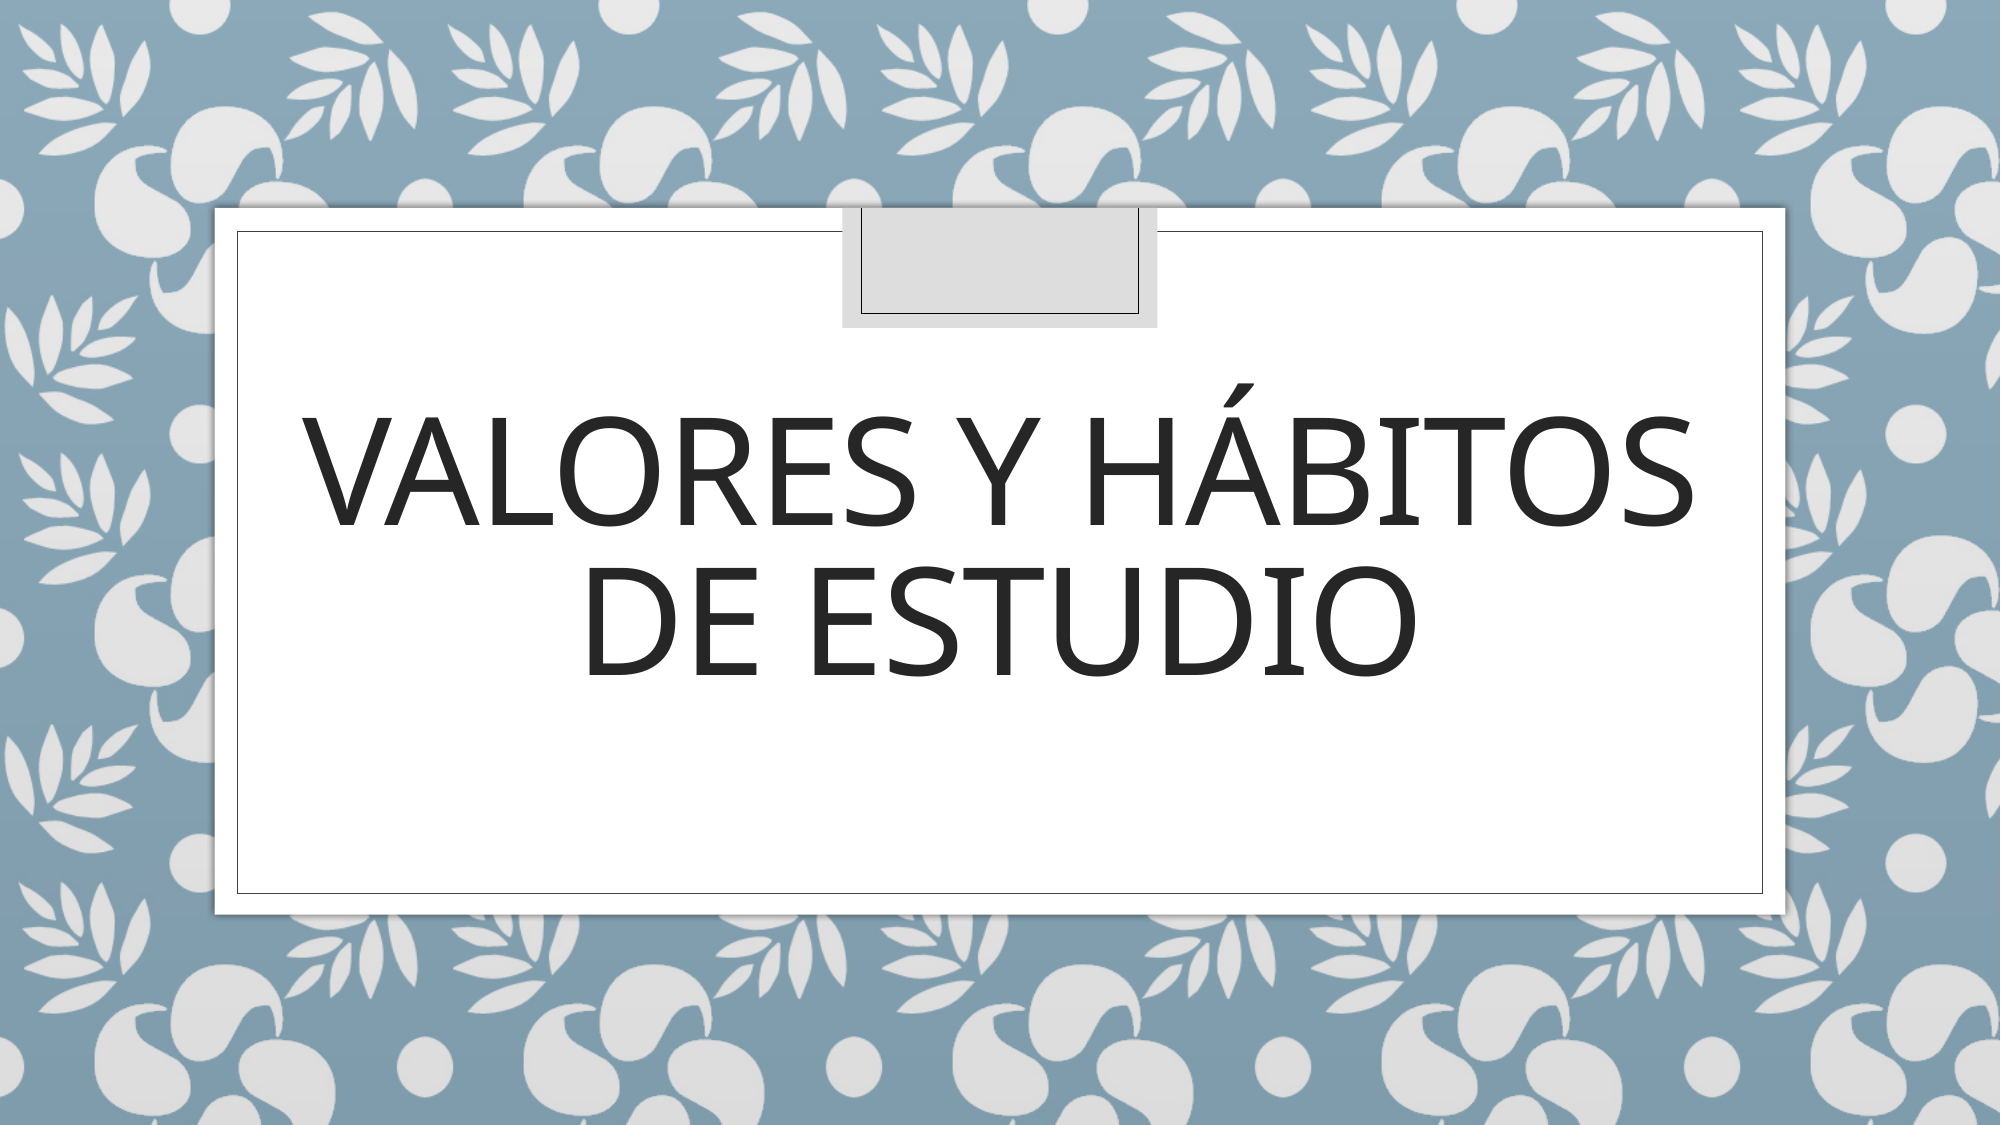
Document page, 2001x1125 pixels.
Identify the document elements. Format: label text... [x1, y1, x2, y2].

title VALORES Y HÁBITOS DE ESTUDIO [256, 343, 1744, 769]
